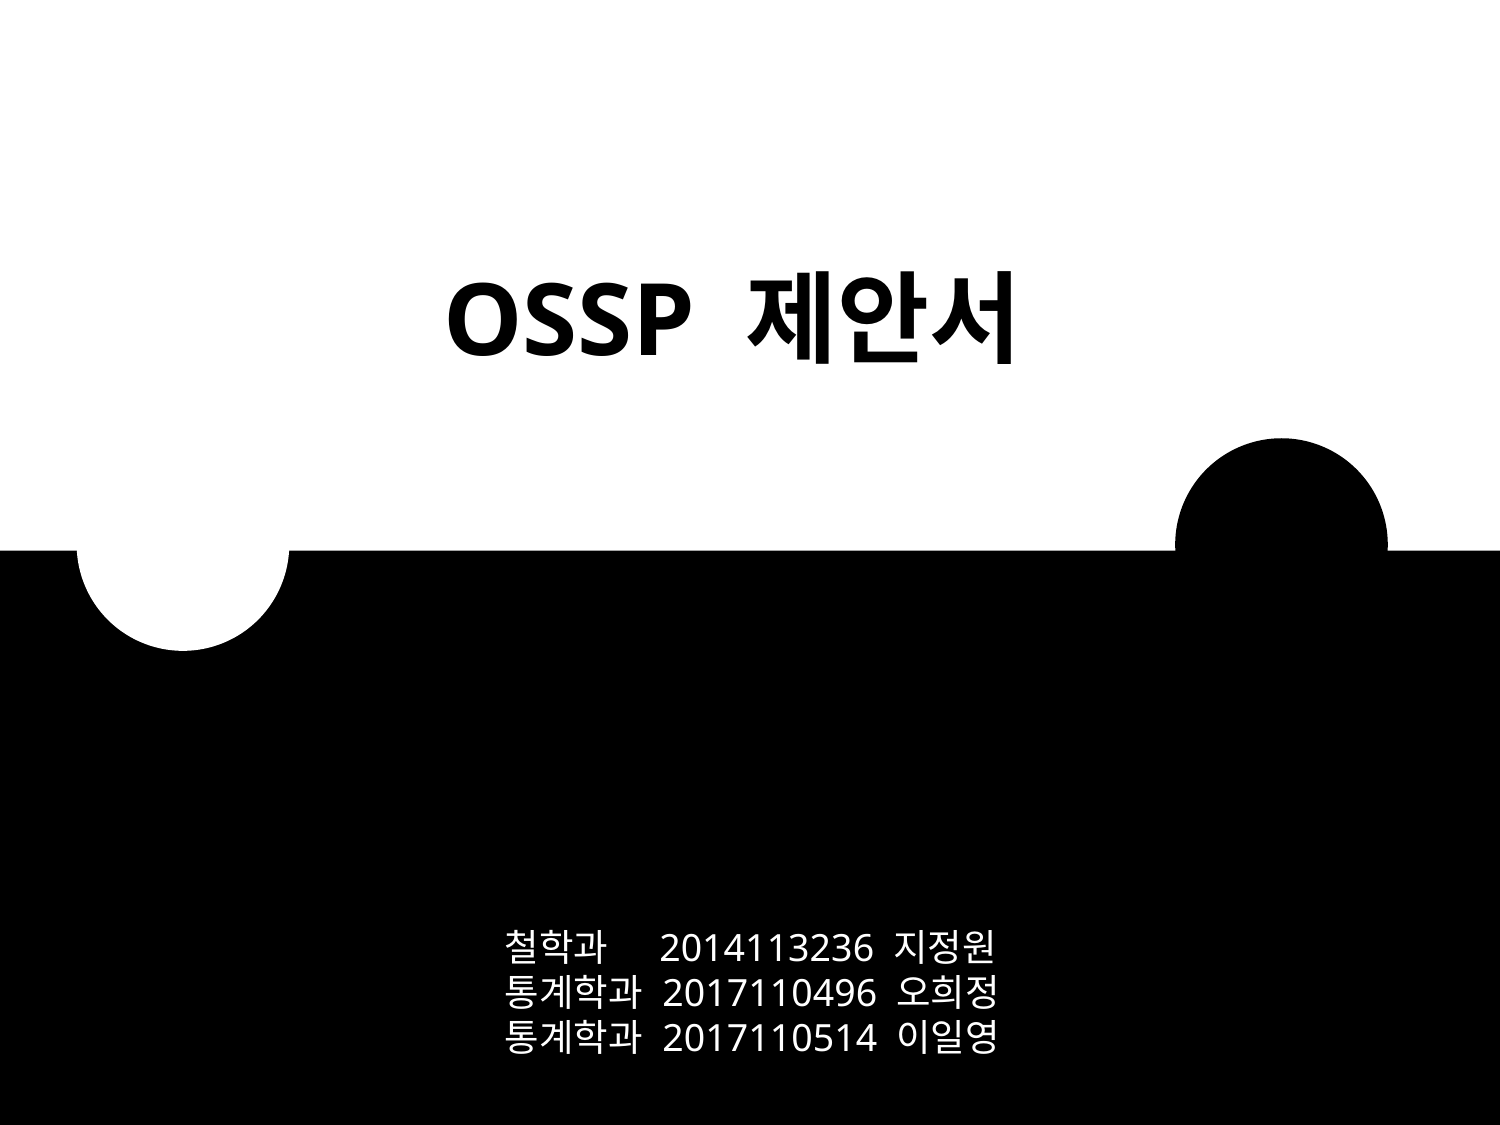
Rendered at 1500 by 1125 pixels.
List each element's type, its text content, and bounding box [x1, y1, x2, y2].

text_box 철학과 2014113236 지정원 통계학과 2017110496 오희정 통계학과 2017110514 이일영 [490, 916, 1081, 1067]
text_box [74, 436, 292, 653]
text_box OSSP 제안서 [342, 248, 1123, 383]
text_box [1173, 436, 1390, 653]
text_box [0, 549, 1500, 1125]
